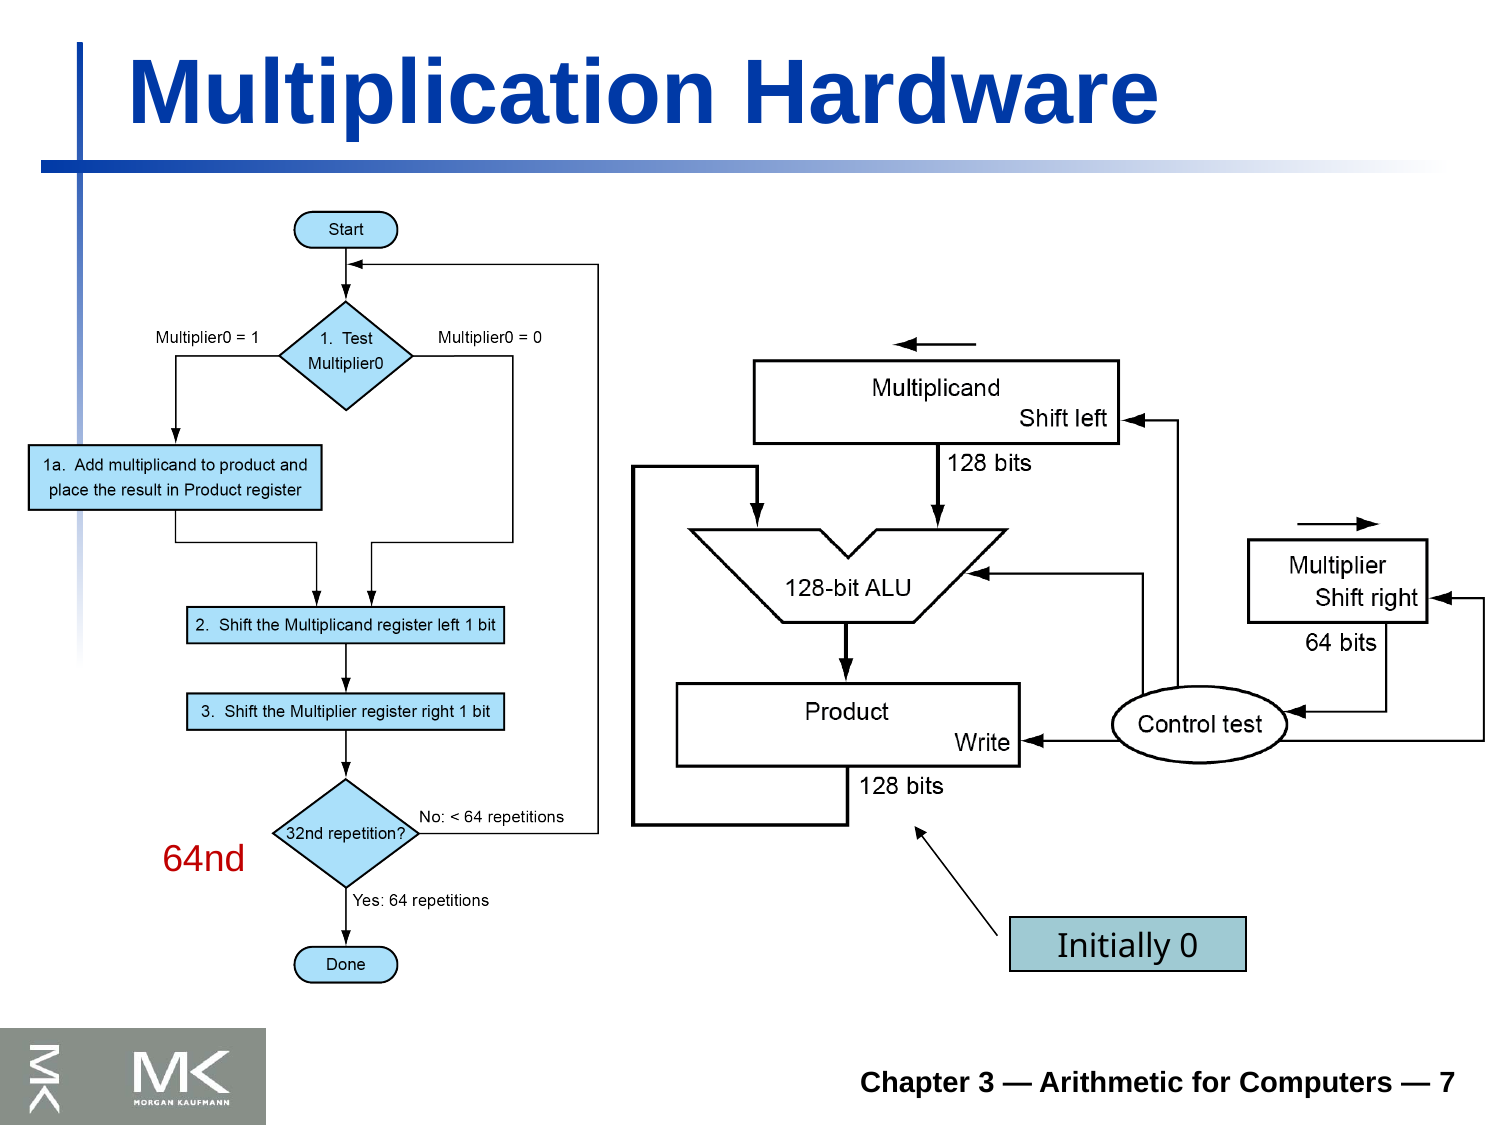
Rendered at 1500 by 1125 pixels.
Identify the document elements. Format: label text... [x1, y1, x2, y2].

picture [26, 210, 599, 984]
picture [631, 337, 1485, 827]
text_box Initially 0 [1009, 916, 1247, 972]
picture [0, 1028, 266, 1125]
footer Chapter 3 — Arithmetic for Computers — 7 [277, 1046, 1471, 1106]
text_box Initially 0 [916, 835, 998, 936]
title Multiplication Hardware [112, 23, 1468, 149]
